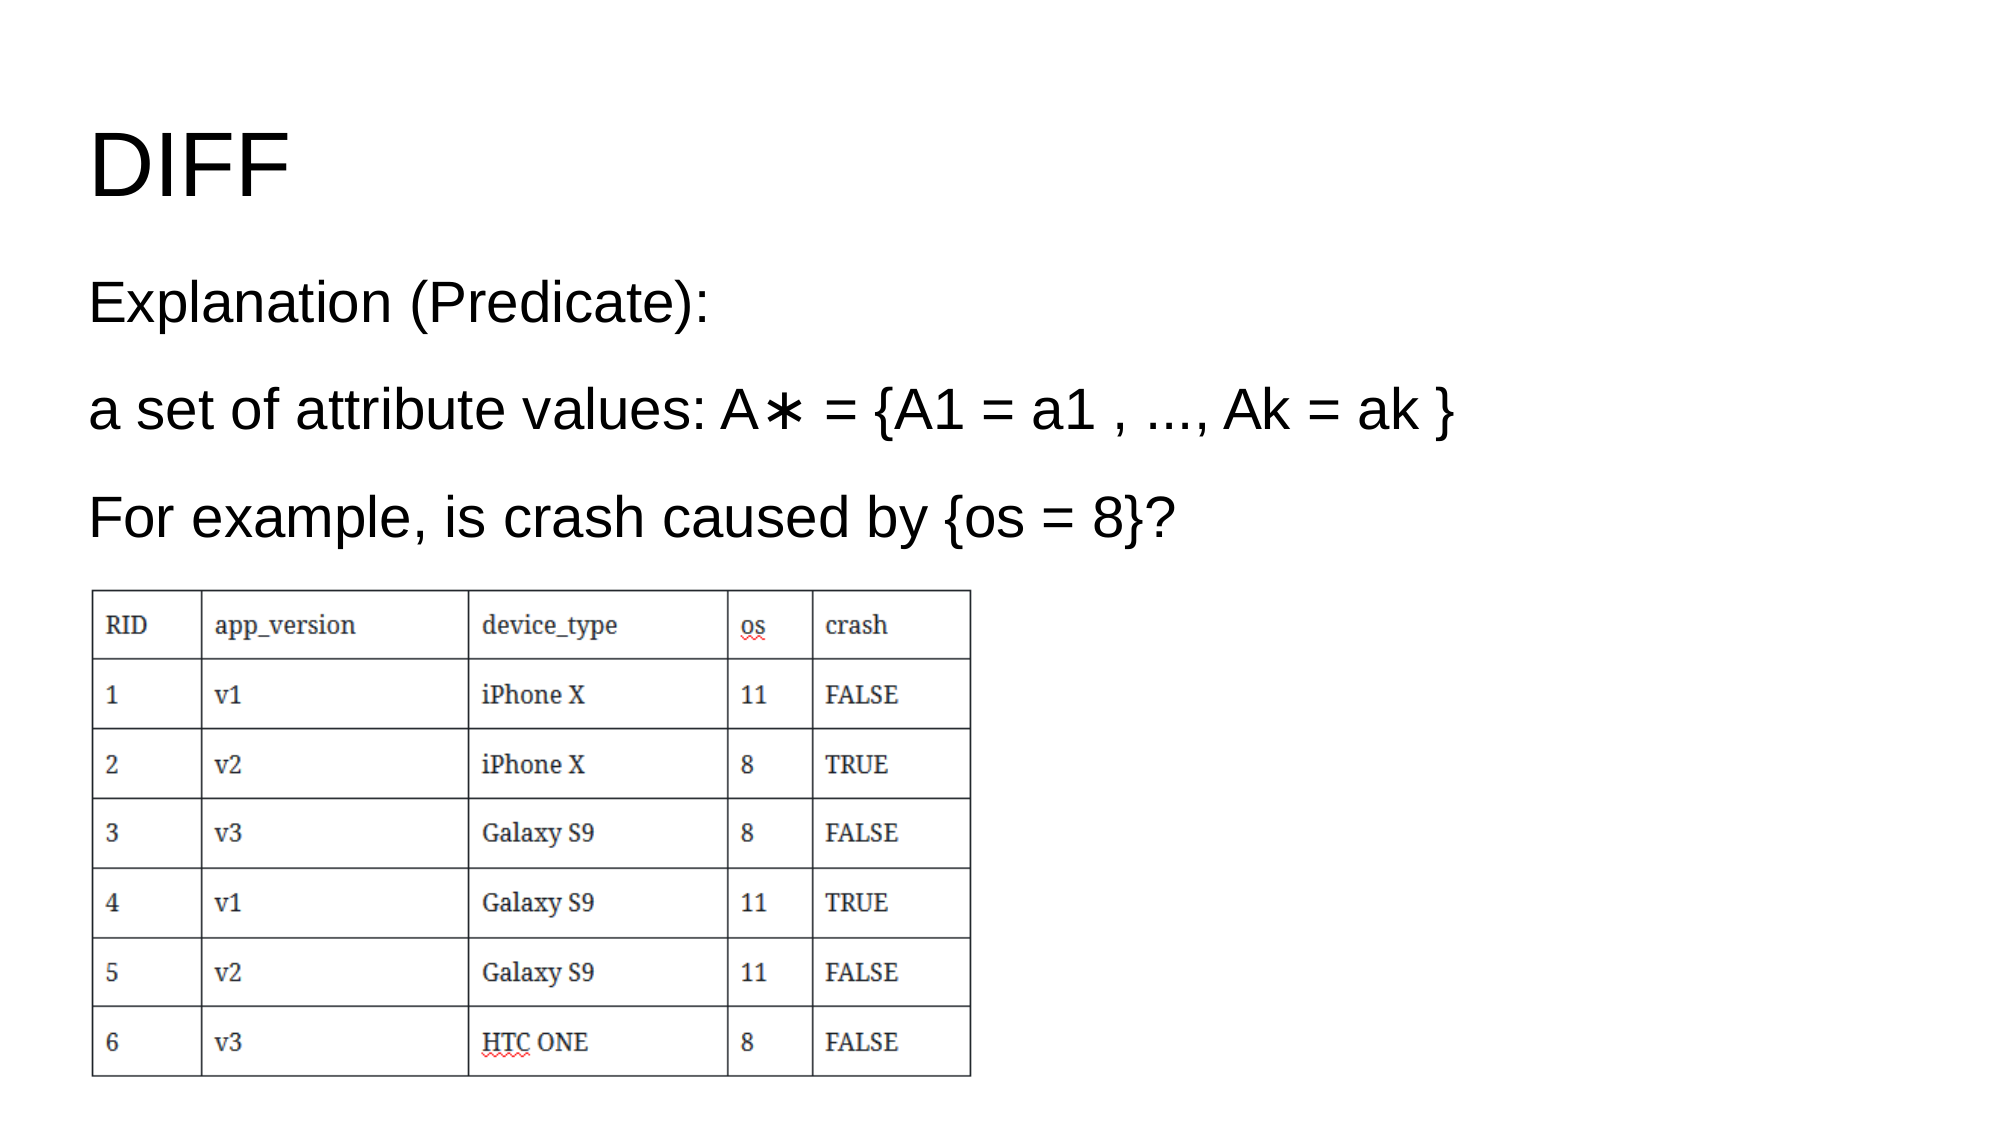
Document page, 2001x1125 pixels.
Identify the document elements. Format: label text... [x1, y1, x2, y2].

picture [89, 584, 976, 1080]
title DIFF [68, 97, 1932, 223]
list Explanation (Predicate): a set of attribute values: A∗ = {A1 = a1 , ..., Ak = ak } For example, is crash caused by {os = 8}? 1 [68, 252, 1932, 1000]
